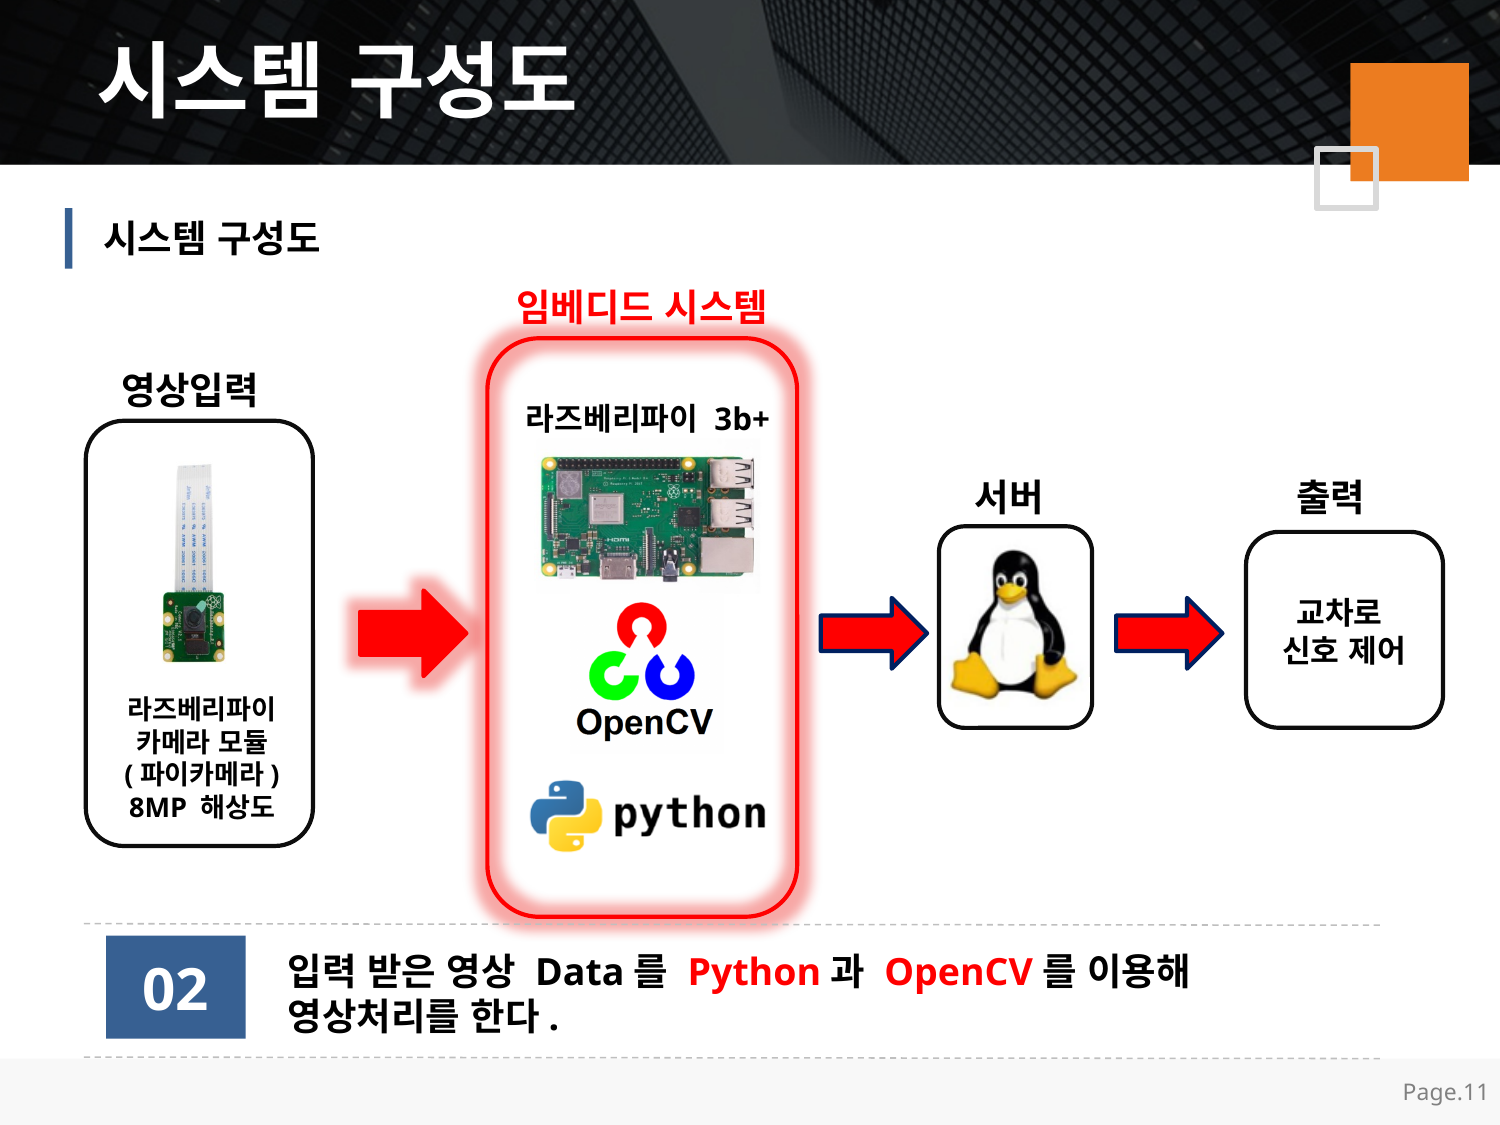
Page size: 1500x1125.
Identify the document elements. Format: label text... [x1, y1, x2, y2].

text_box [485, 337, 800, 919]
slide_number Page.11 [1387, 1070, 1500, 1110]
text_box [1243, 529, 1446, 586]
text_box 교차로 신호 제어 [1240, 586, 1447, 676]
text_box 입력 받은 영상 Data를 Python과 OpenCV를 이용해 영상처리를 한다. [272, 940, 1388, 1046]
text_box 출력 [1281, 466, 1474, 527]
text_box 영상입력 [106, 359, 298, 419]
text_box [63, 206, 74, 271]
text_box [818, 595, 930, 671]
picture [0, 0, 1500, 1058]
text_box [358, 588, 469, 679]
text_box [1114, 595, 1225, 671]
text_box 시스템 구성도 [81, 21, 594, 136]
text_box 02 [104, 935, 248, 1041]
text_box 임베디드 시스템 [487, 276, 798, 337]
text_box 서버 [959, 466, 1069, 524]
text_box [83, 419, 316, 849]
table_cell [531, 444, 765, 763]
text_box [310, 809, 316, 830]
text_box 라즈베리파이 3b+ [511, 391, 821, 444]
text_box 시스템 구성도 [88, 208, 361, 268]
text_box [1243, 676, 1446, 730]
